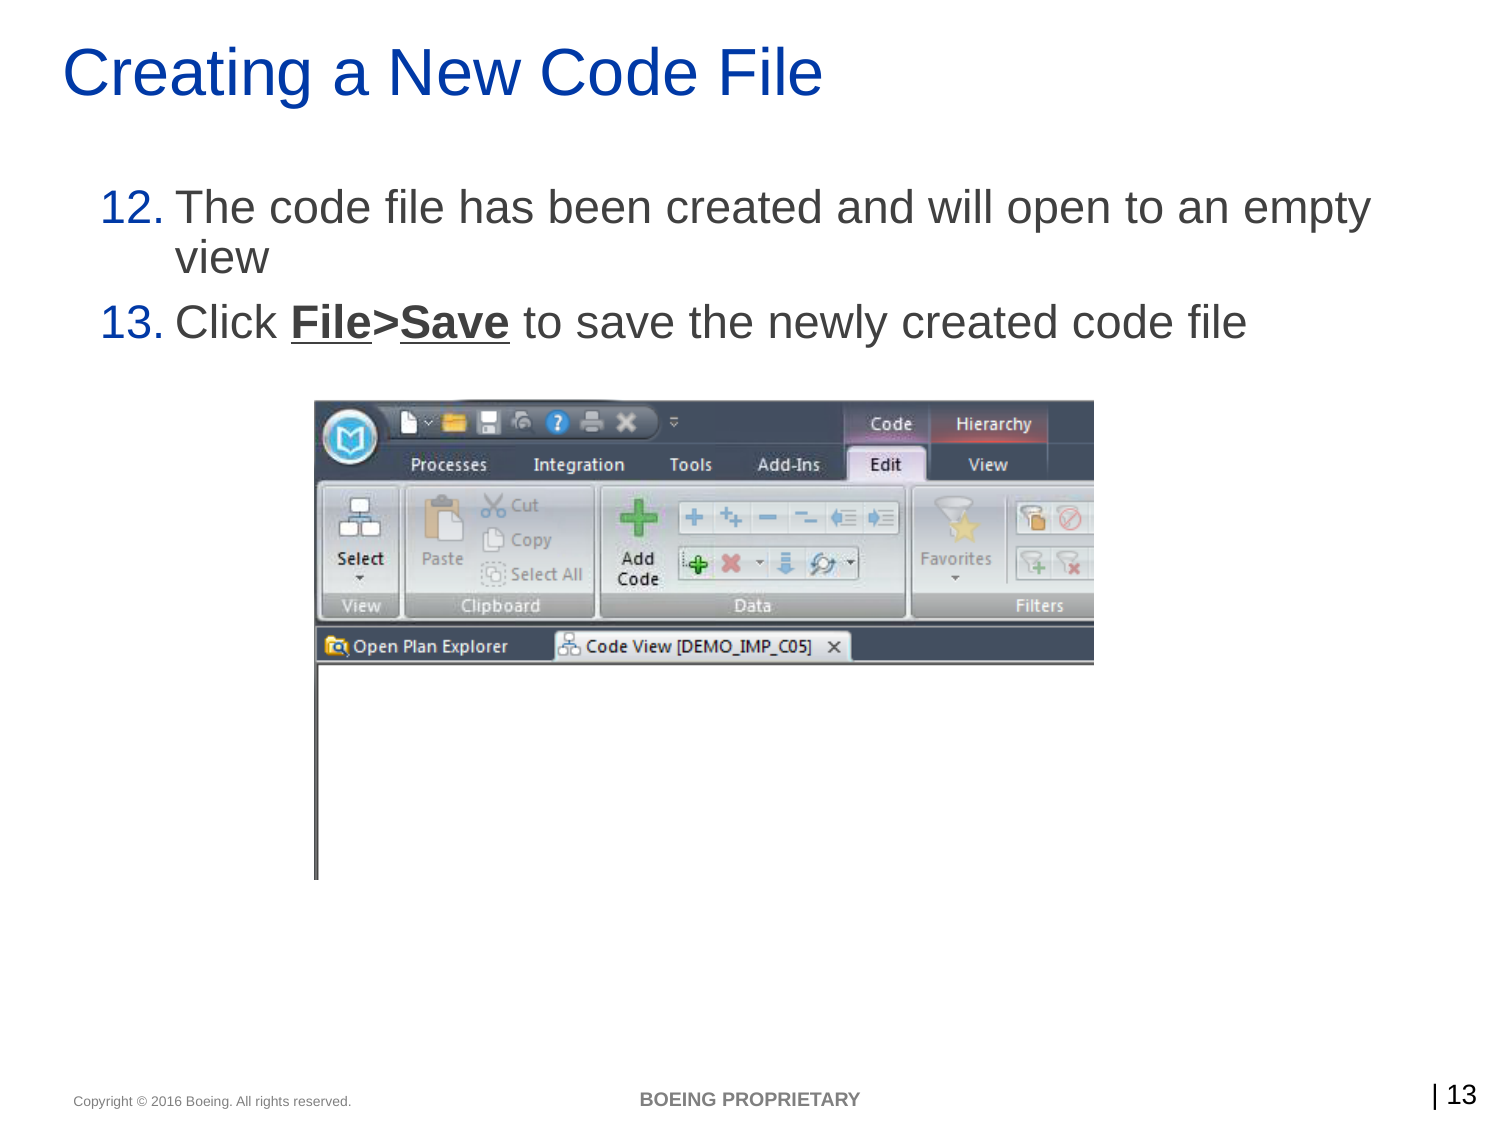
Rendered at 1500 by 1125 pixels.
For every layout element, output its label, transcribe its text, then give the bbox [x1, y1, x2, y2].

footer BOEING PROPRIETARY [487, 1044, 1013, 1111]
picture [313, 399, 1094, 880]
slide_number 13 [1088, 1057, 1480, 1112]
list The code file has been created and will open to an empty view Click File>Save to save the newly created code file [99, 182, 1388, 453]
title Creating a New Code File [62, 37, 1388, 111]
